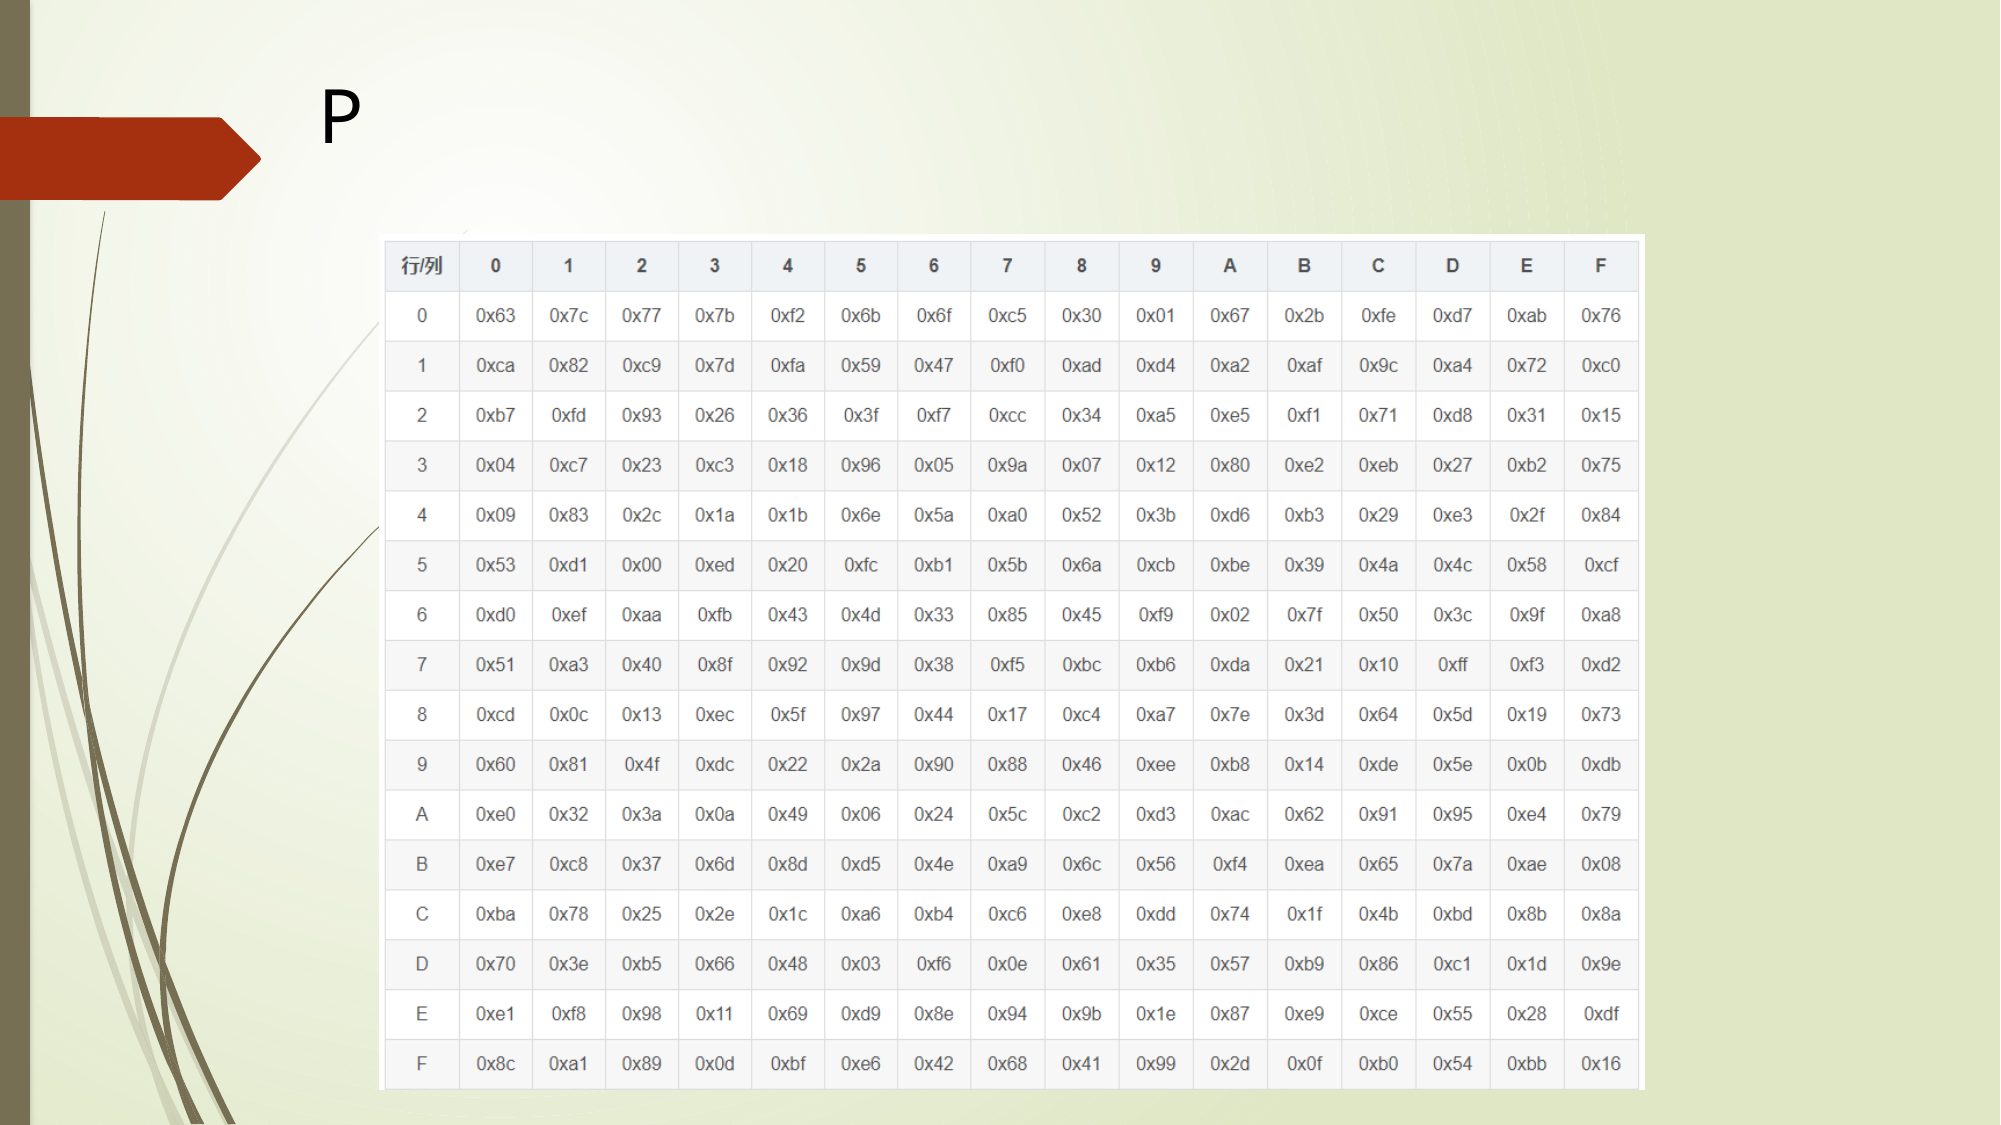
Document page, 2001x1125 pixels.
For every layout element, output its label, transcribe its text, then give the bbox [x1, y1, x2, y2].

picture [378, 233, 1645, 1090]
text_box P [304, 61, 380, 166]
